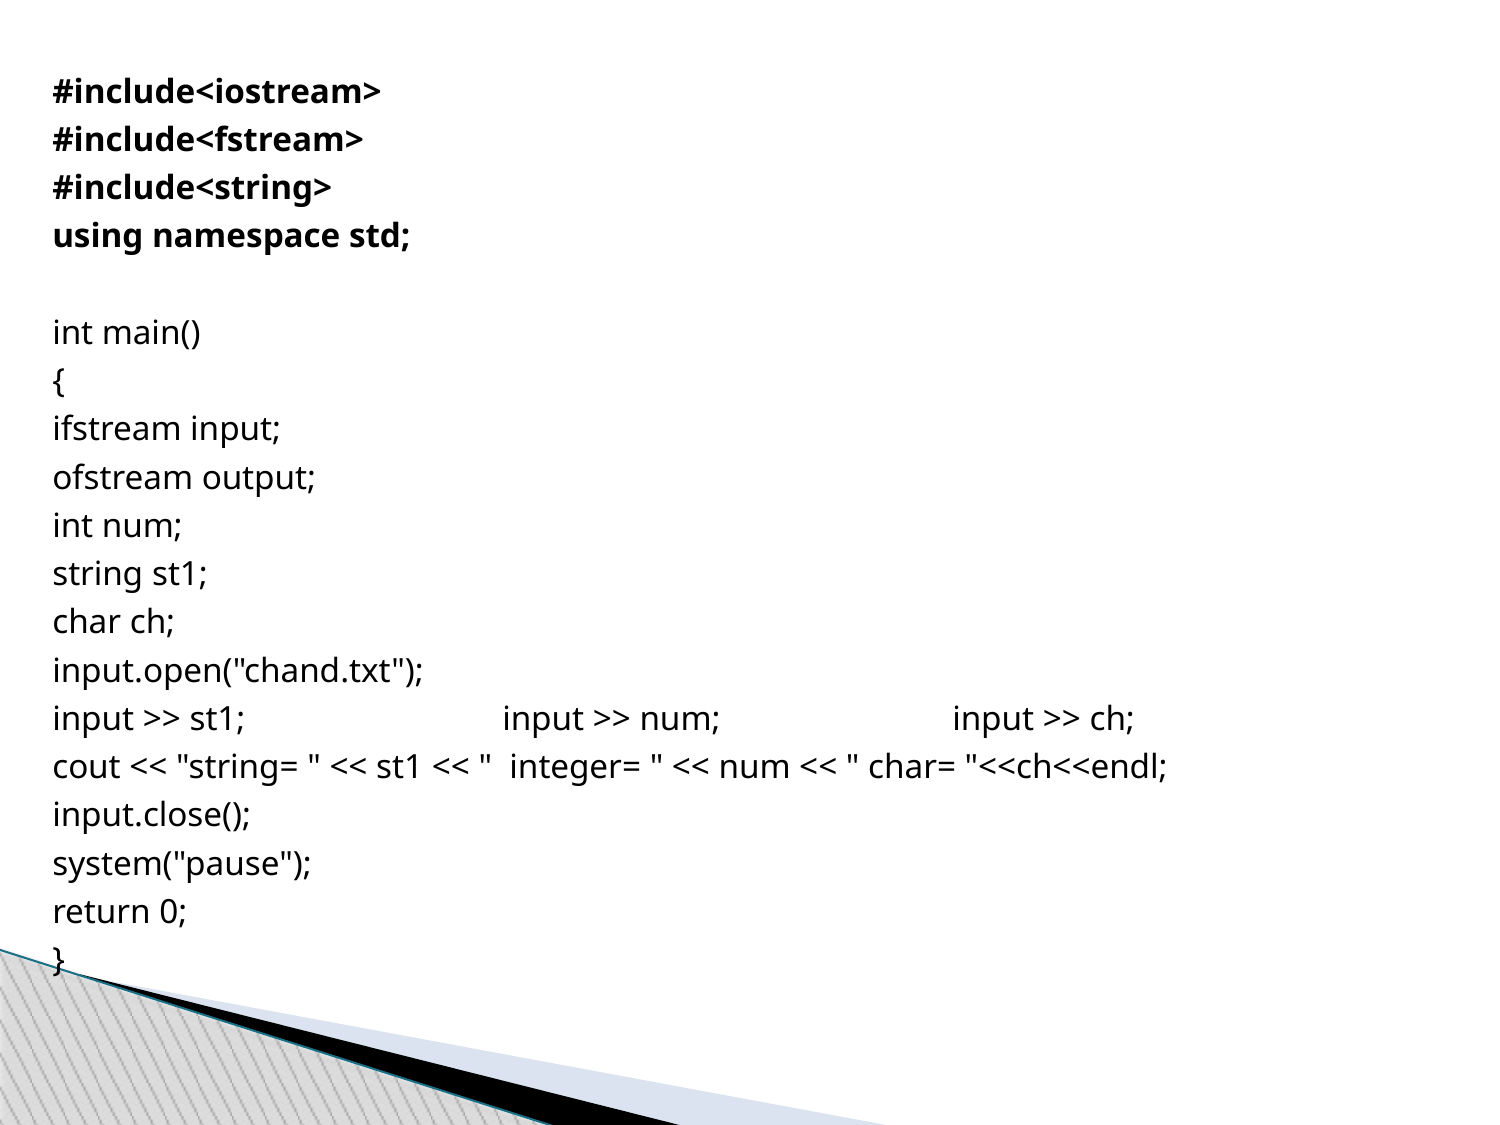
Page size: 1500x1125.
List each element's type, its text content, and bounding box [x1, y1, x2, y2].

text_box #include<iostream> #include<fstream> #include<string> using namespace std; int main() { ifstream input; ofstream output; int num; string st1; char ch; input.open("chand.txt"); input >> st1; input >> num; input >> ch; cout << "string= " << st1 << " integer= " << num << " char= "<<ch<<endl; input.close(); system("pause"); return 0; } [37, 62, 1463, 1038]
